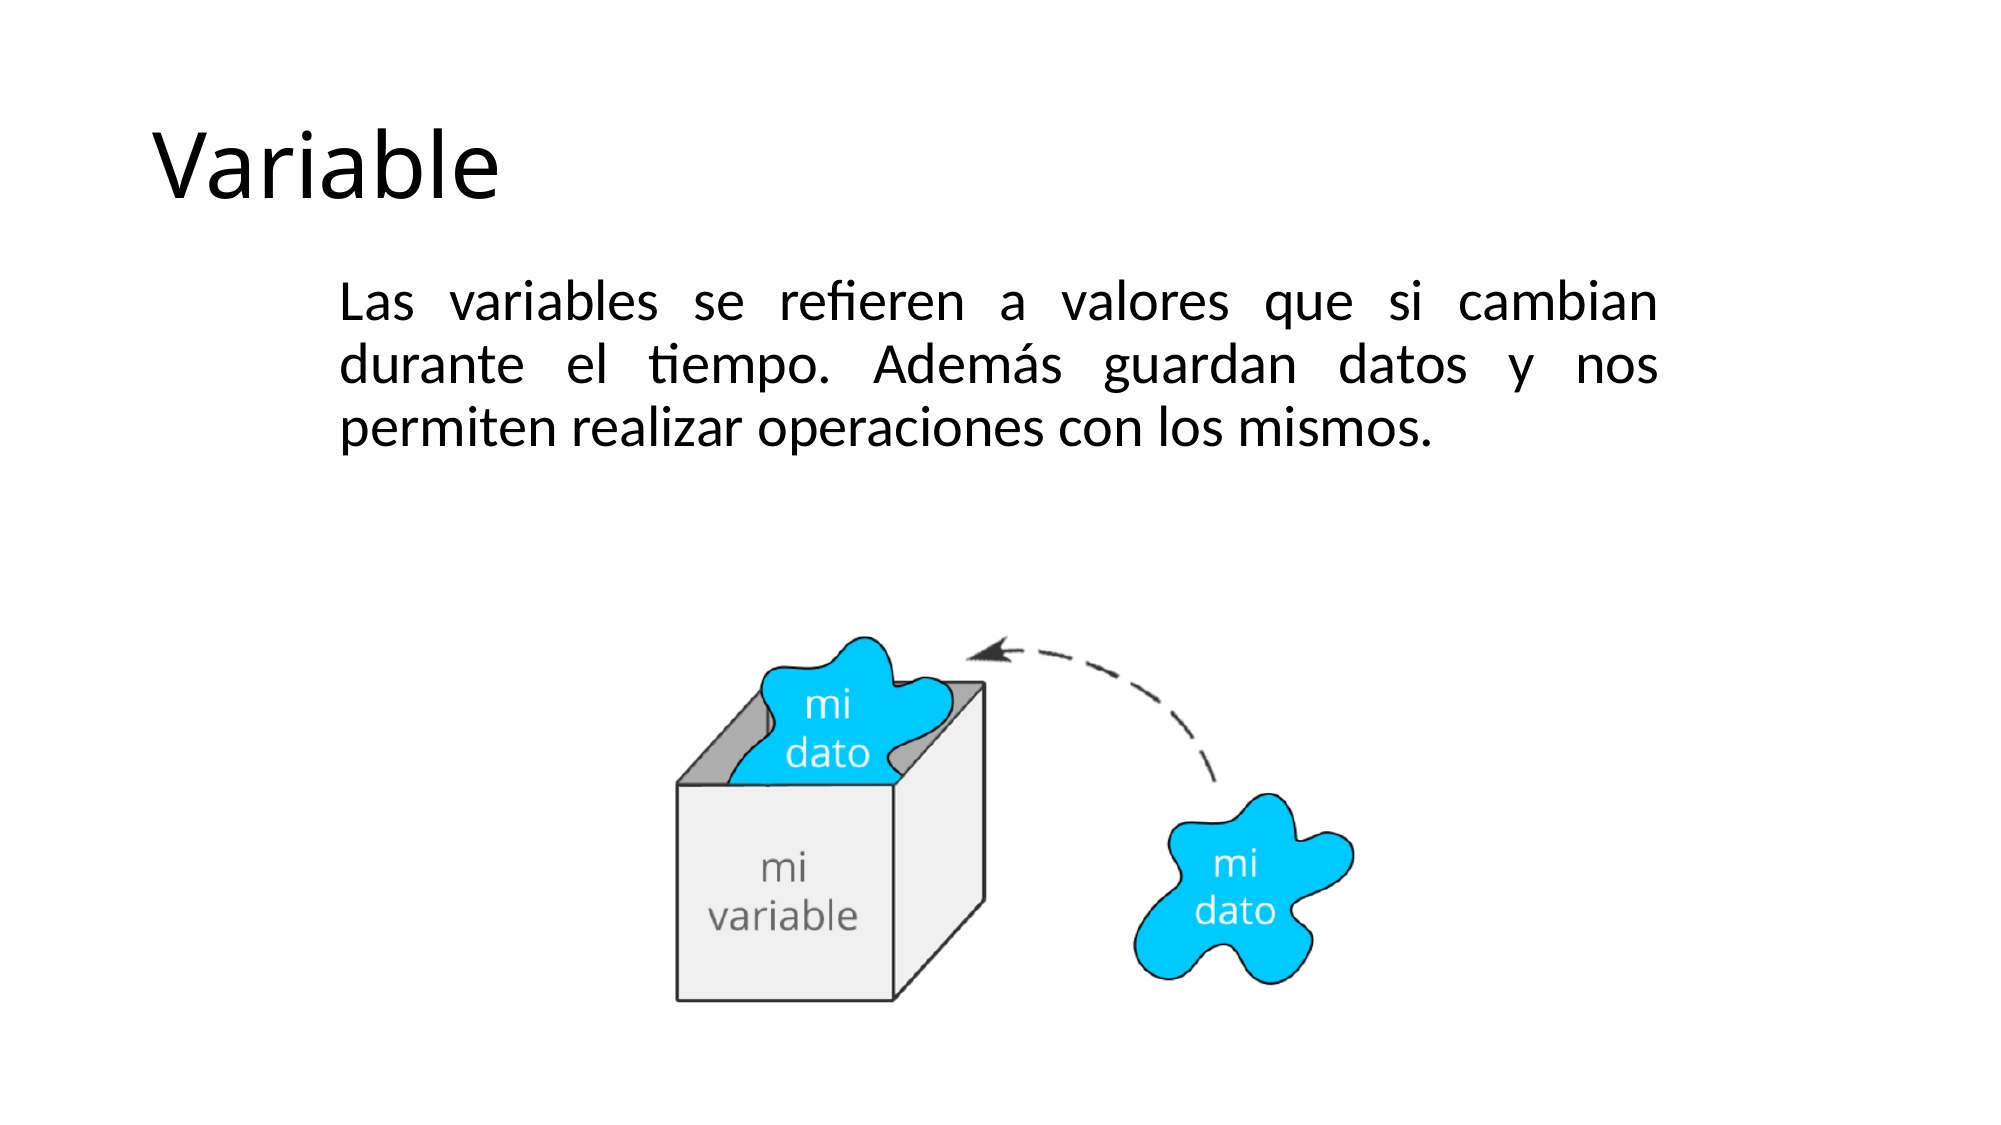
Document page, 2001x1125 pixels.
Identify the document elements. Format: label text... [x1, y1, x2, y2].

picture [669, 609, 1361, 1006]
title Variable [137, 59, 1863, 278]
list Las variables se refieren a valores que si cambian durante el tiempo. Además guardan datos y nos permiten realizar operaciones con los mismos. [324, 262, 1675, 610]
